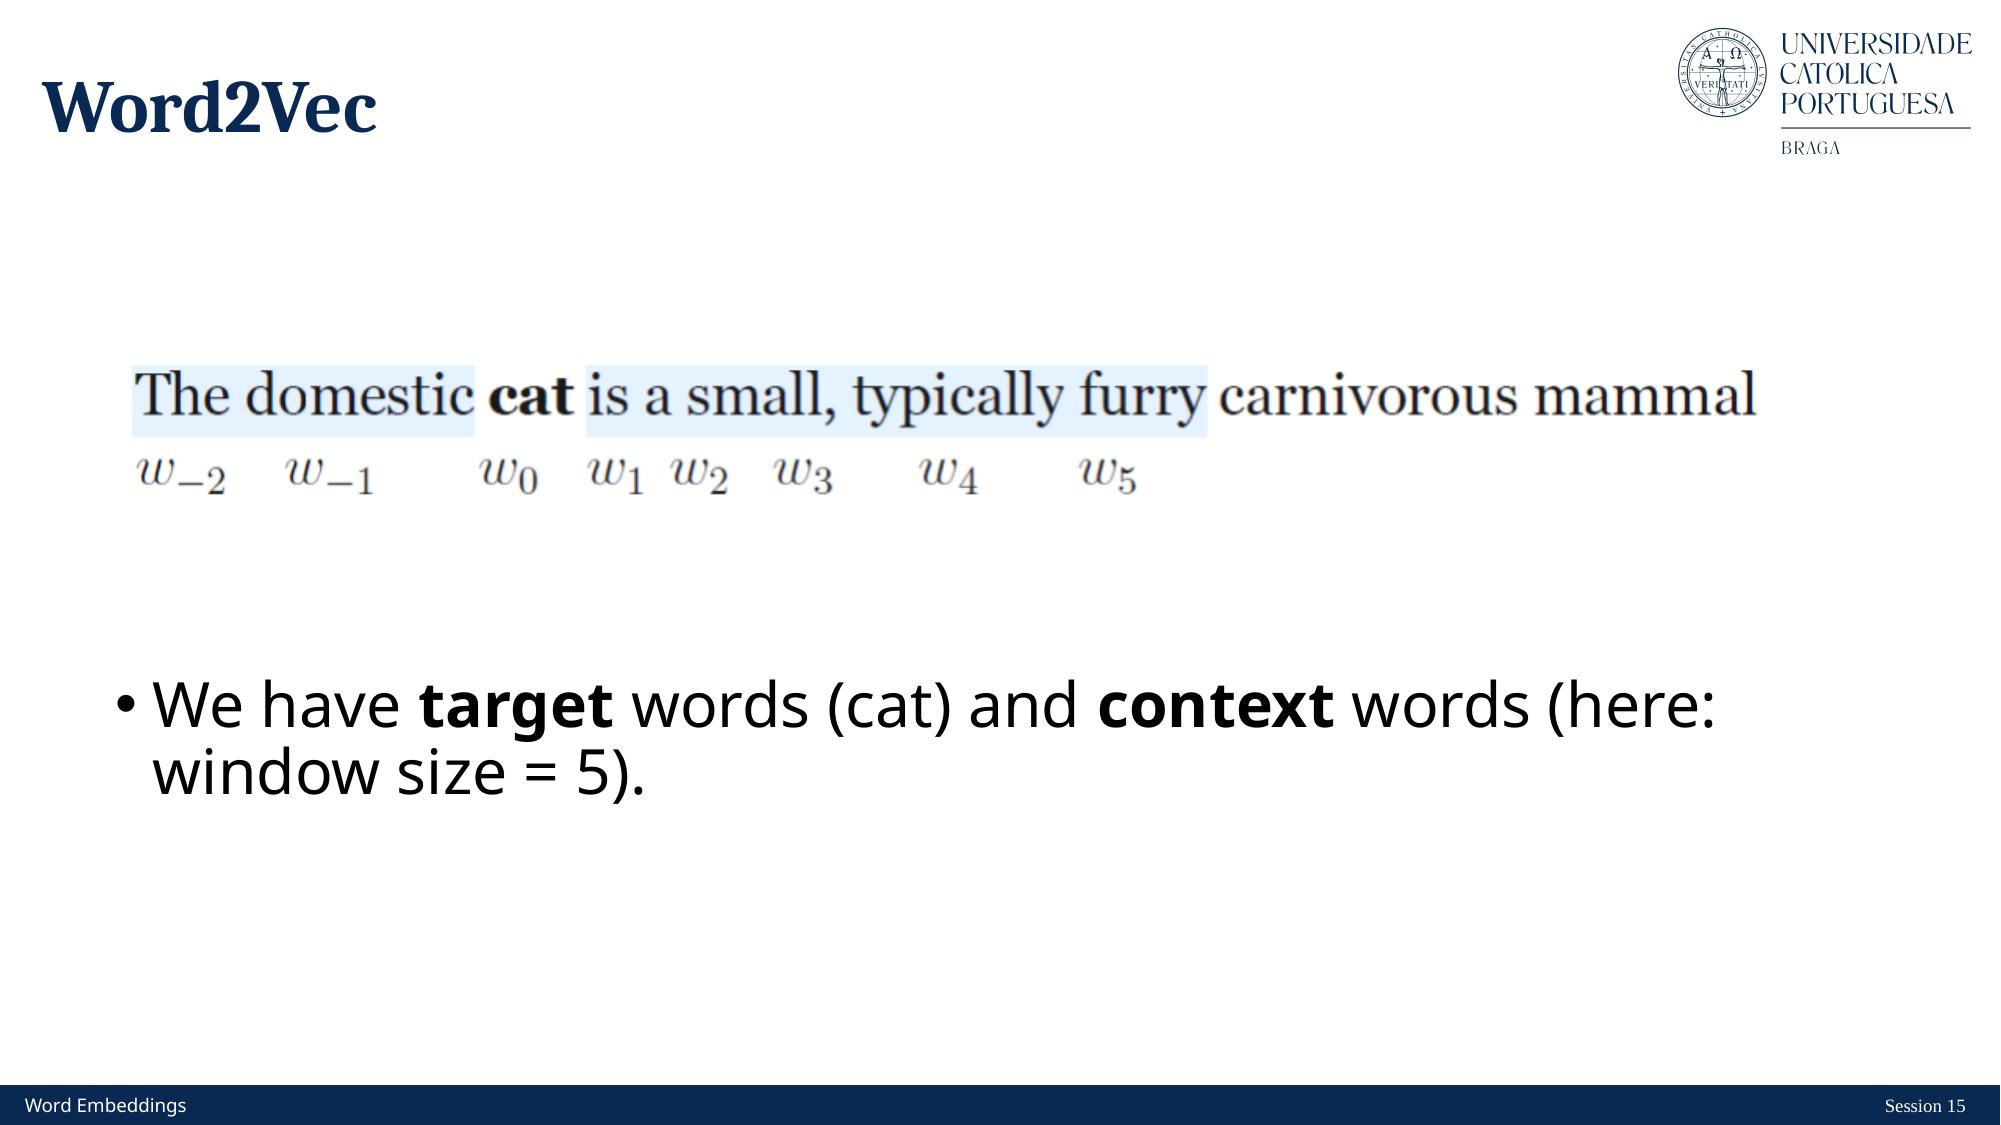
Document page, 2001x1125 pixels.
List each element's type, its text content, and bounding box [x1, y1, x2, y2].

title Word2Vec [27, 0, 1753, 218]
picture [1672, 18, 1982, 163]
text_box We have target words (cat) and context words (here: window size = 5). [100, 216, 1897, 1046]
text_box Word Embeddings [9, 1086, 865, 1125]
text_box Session 15 [865, 1086, 1981, 1125]
picture [122, 347, 1790, 519]
text_box [0, 1085, 2000, 1125]
